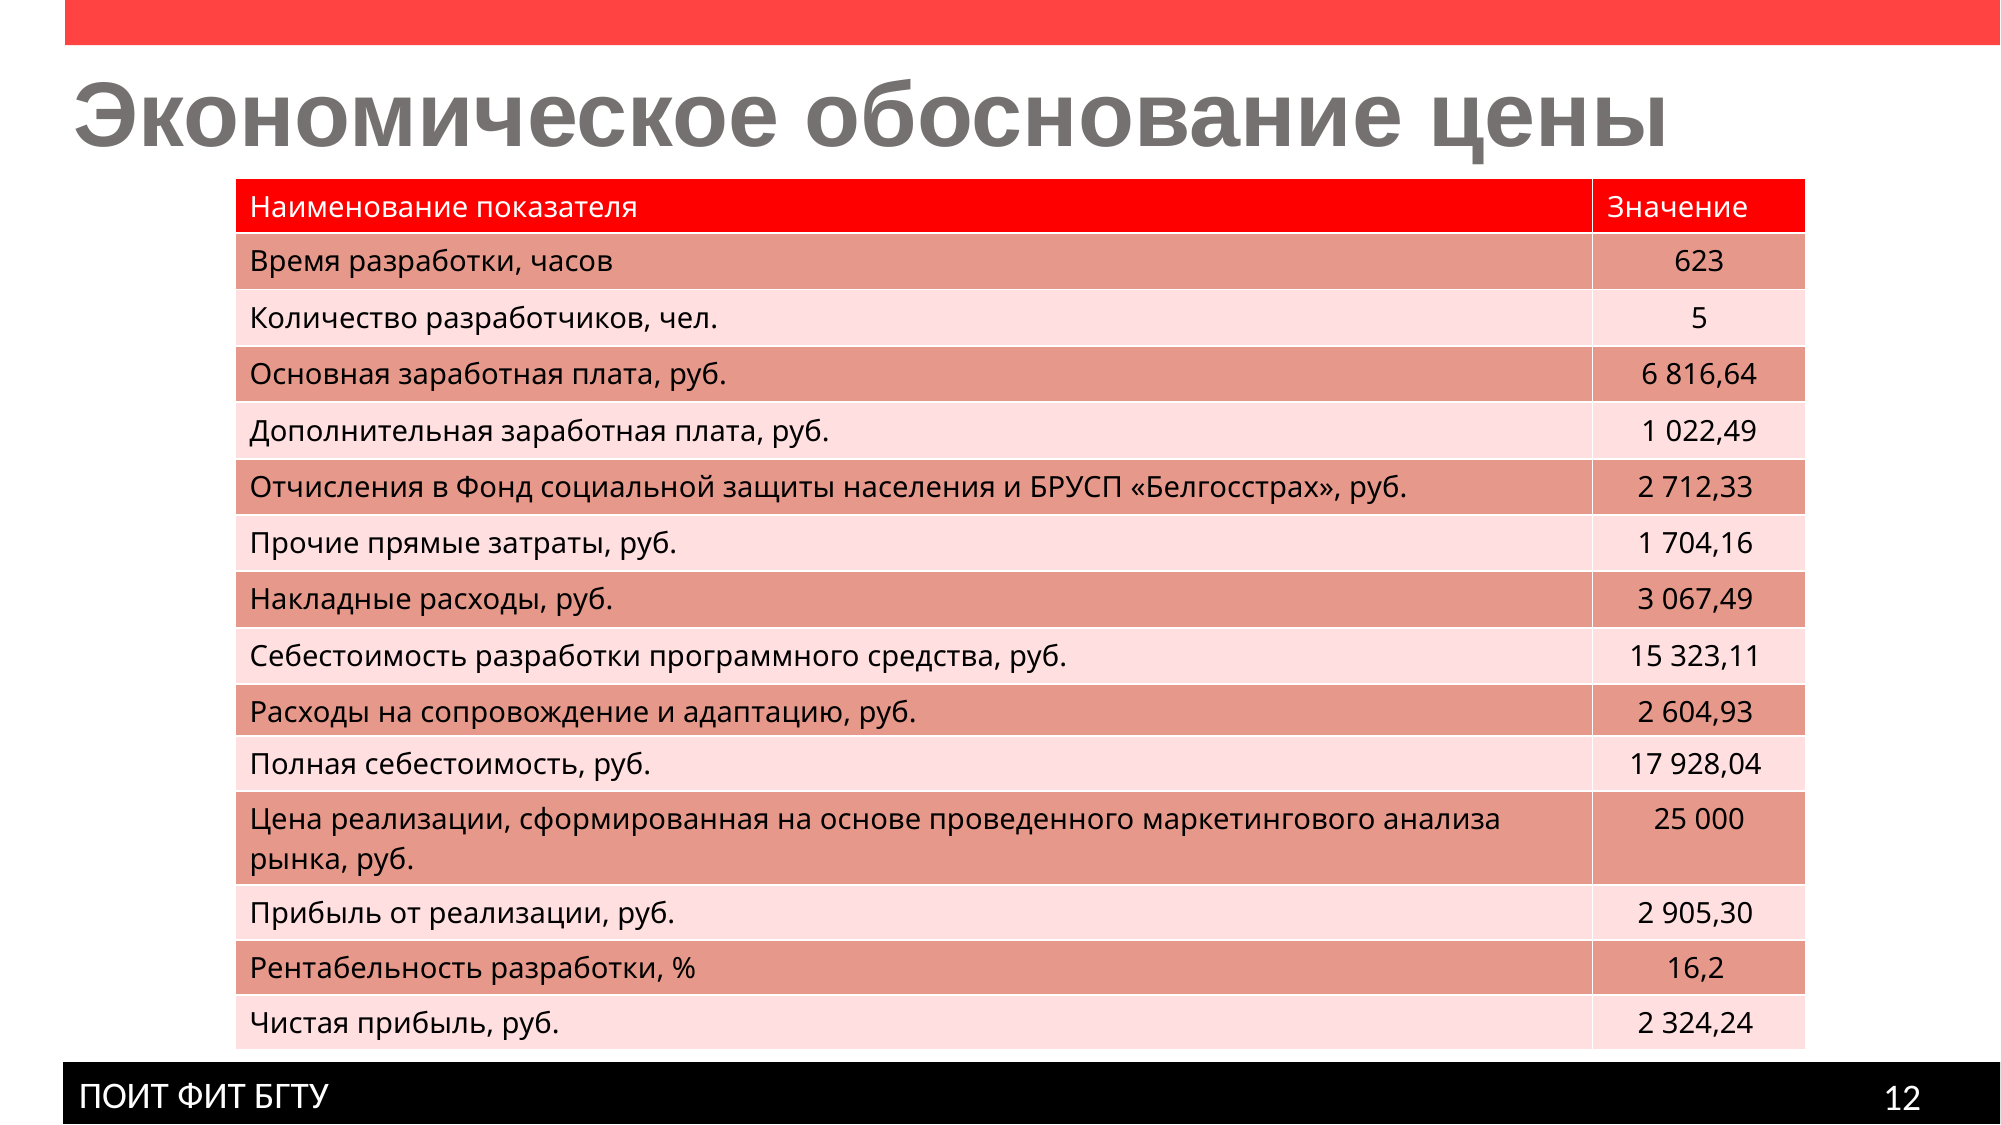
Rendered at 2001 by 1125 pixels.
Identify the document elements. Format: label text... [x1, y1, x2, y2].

table_cell 2 712,33 [1593, 460, 1805, 514]
table_cell 15 323,11 [1593, 629, 1805, 683]
table_cell Дополнительная заработная плата, руб. [236, 403, 1592, 458]
table_cell 25 000 [1593, 792, 1805, 884]
table_cell 5 [1593, 290, 1805, 345]
table_cell 6 816,64 [1593, 347, 1805, 401]
table_cell 3 067,49 [1593, 572, 1805, 627]
table_cell Время разработки, часов [236, 234, 1592, 289]
table_cell Себестоимость разработки программного средства, руб. [236, 629, 1592, 683]
table_cell 1 704,16 [1593, 516, 1805, 570]
table_cell Основная заработная плата, руб. [236, 347, 1592, 401]
text_box Экономическое обоснование цены [58, 59, 1785, 186]
table_cell 2 604,93 [1593, 685, 1805, 735]
table_header Полная себестоимость, руб. [236, 737, 1592, 790]
table_cell Расходы на сопровождение и адаптацию, руб. [236, 685, 1592, 735]
table_cell Накладные расходы, руб. [236, 572, 1592, 627]
table_cell 2 324,24 [1593, 996, 1805, 1049]
table_cell Прочие прямые затраты, руб. [236, 516, 1592, 570]
table_cell Прибыль от реализации, руб. [236, 886, 1592, 939]
table_cell Количество разработчиков, чел. [236, 290, 1592, 345]
table_cell 2 905,30 [1593, 886, 1805, 939]
table_header Наименование показателя [236, 179, 1592, 232]
table_header Значение [1593, 179, 1805, 232]
table_cell 623 [1593, 234, 1805, 289]
table_cell Рентабельность разработки, % [236, 941, 1592, 994]
table_cell 16,2 [1593, 941, 1805, 994]
table_cell Цена реализации, сформированная на основе проведенного маркетингового анализа рынка, руб. [236, 792, 1592, 884]
table_cell Отчисления в Фонд социальной защиты населения и БРУСП «Белгосстрах», руб. [236, 460, 1592, 514]
table_cell 1 022,49 [1593, 403, 1805, 458]
table_cell Чистая прибыль, руб. [236, 996, 1592, 1049]
table_header 17 928,04 [1593, 737, 1805, 790]
